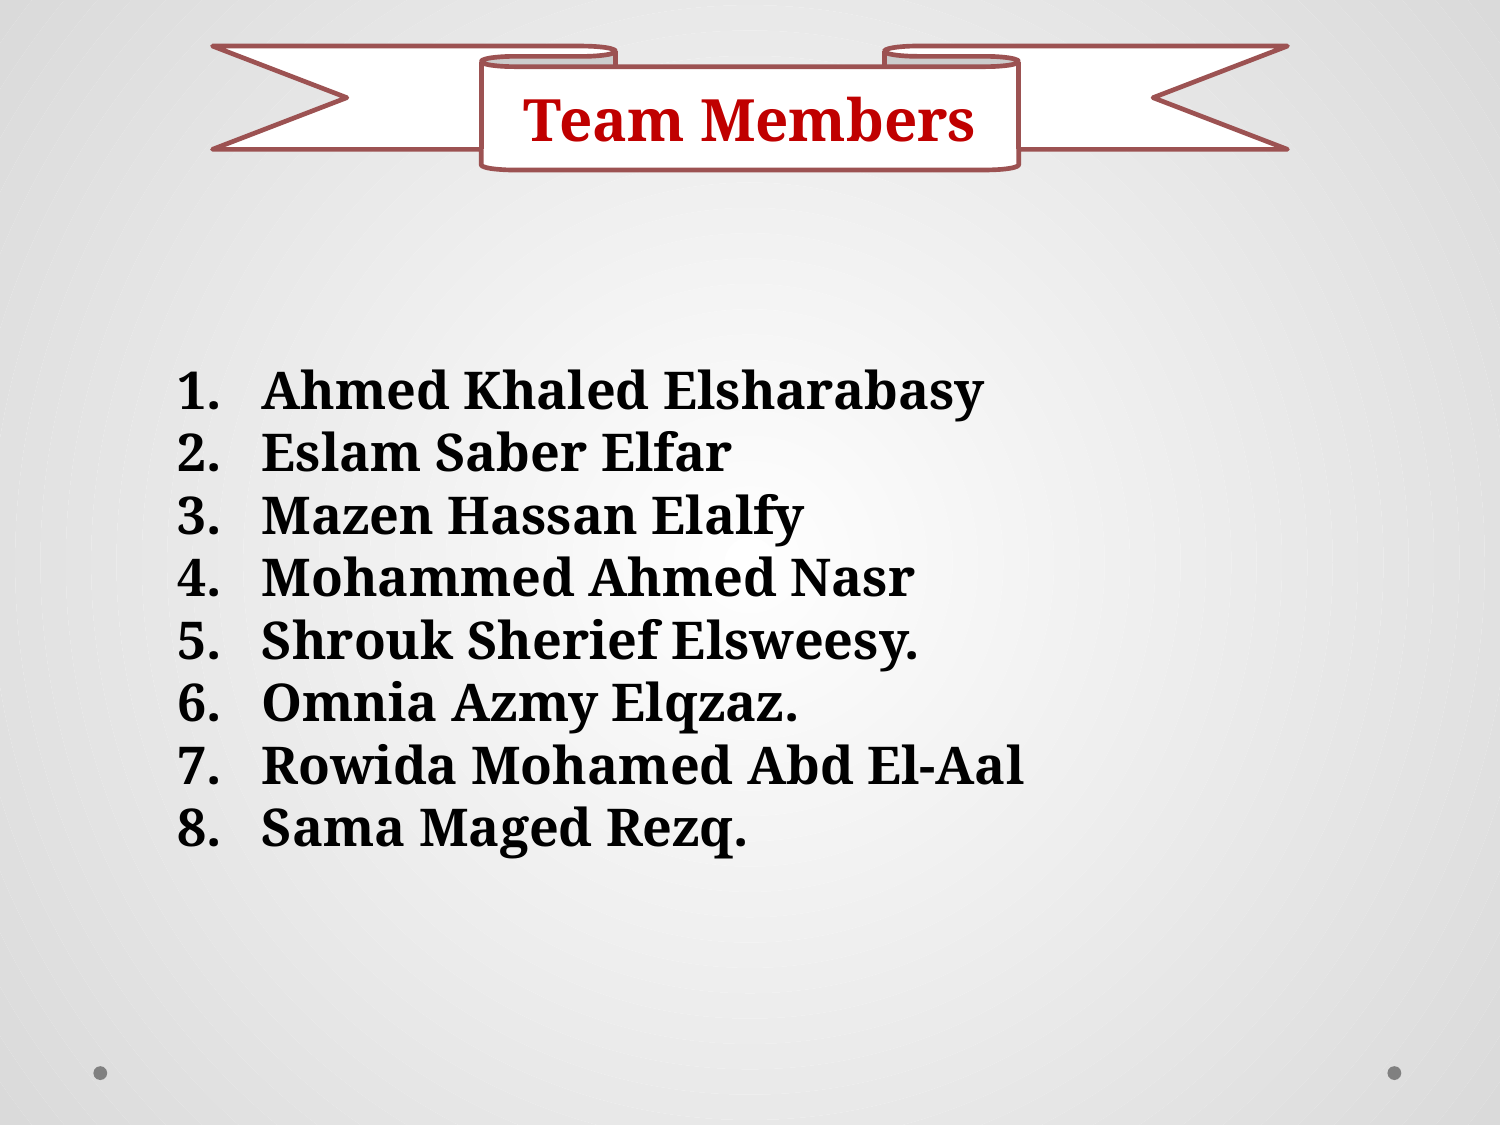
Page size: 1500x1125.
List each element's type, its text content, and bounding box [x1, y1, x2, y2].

text_box Team Members [210, 43, 1290, 173]
text_box Ahmed Khaled Elsharabasy Eslam Saber Elfar Mazen Hassan Elalfy Mohammed Ahmed Nasr Shrouk Sherief Elsweesy. Omnia Azmy Elqzaz. Rowida Mohamed Abd El-Aal Sama Maged Rezq. [162, 349, 1353, 865]
